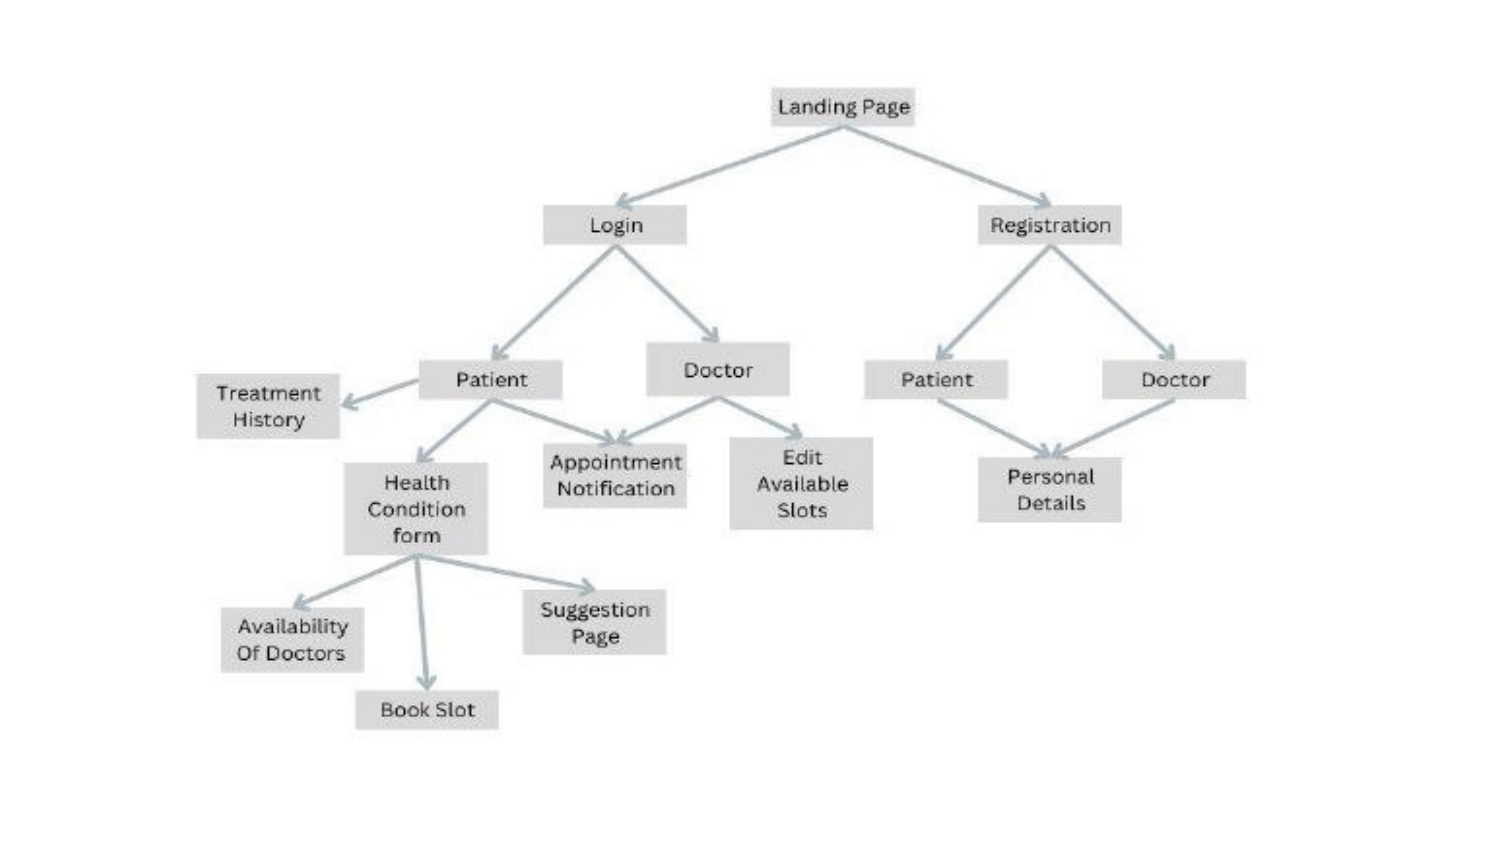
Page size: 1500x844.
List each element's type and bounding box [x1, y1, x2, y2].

picture [68, 0, 1396, 844]
